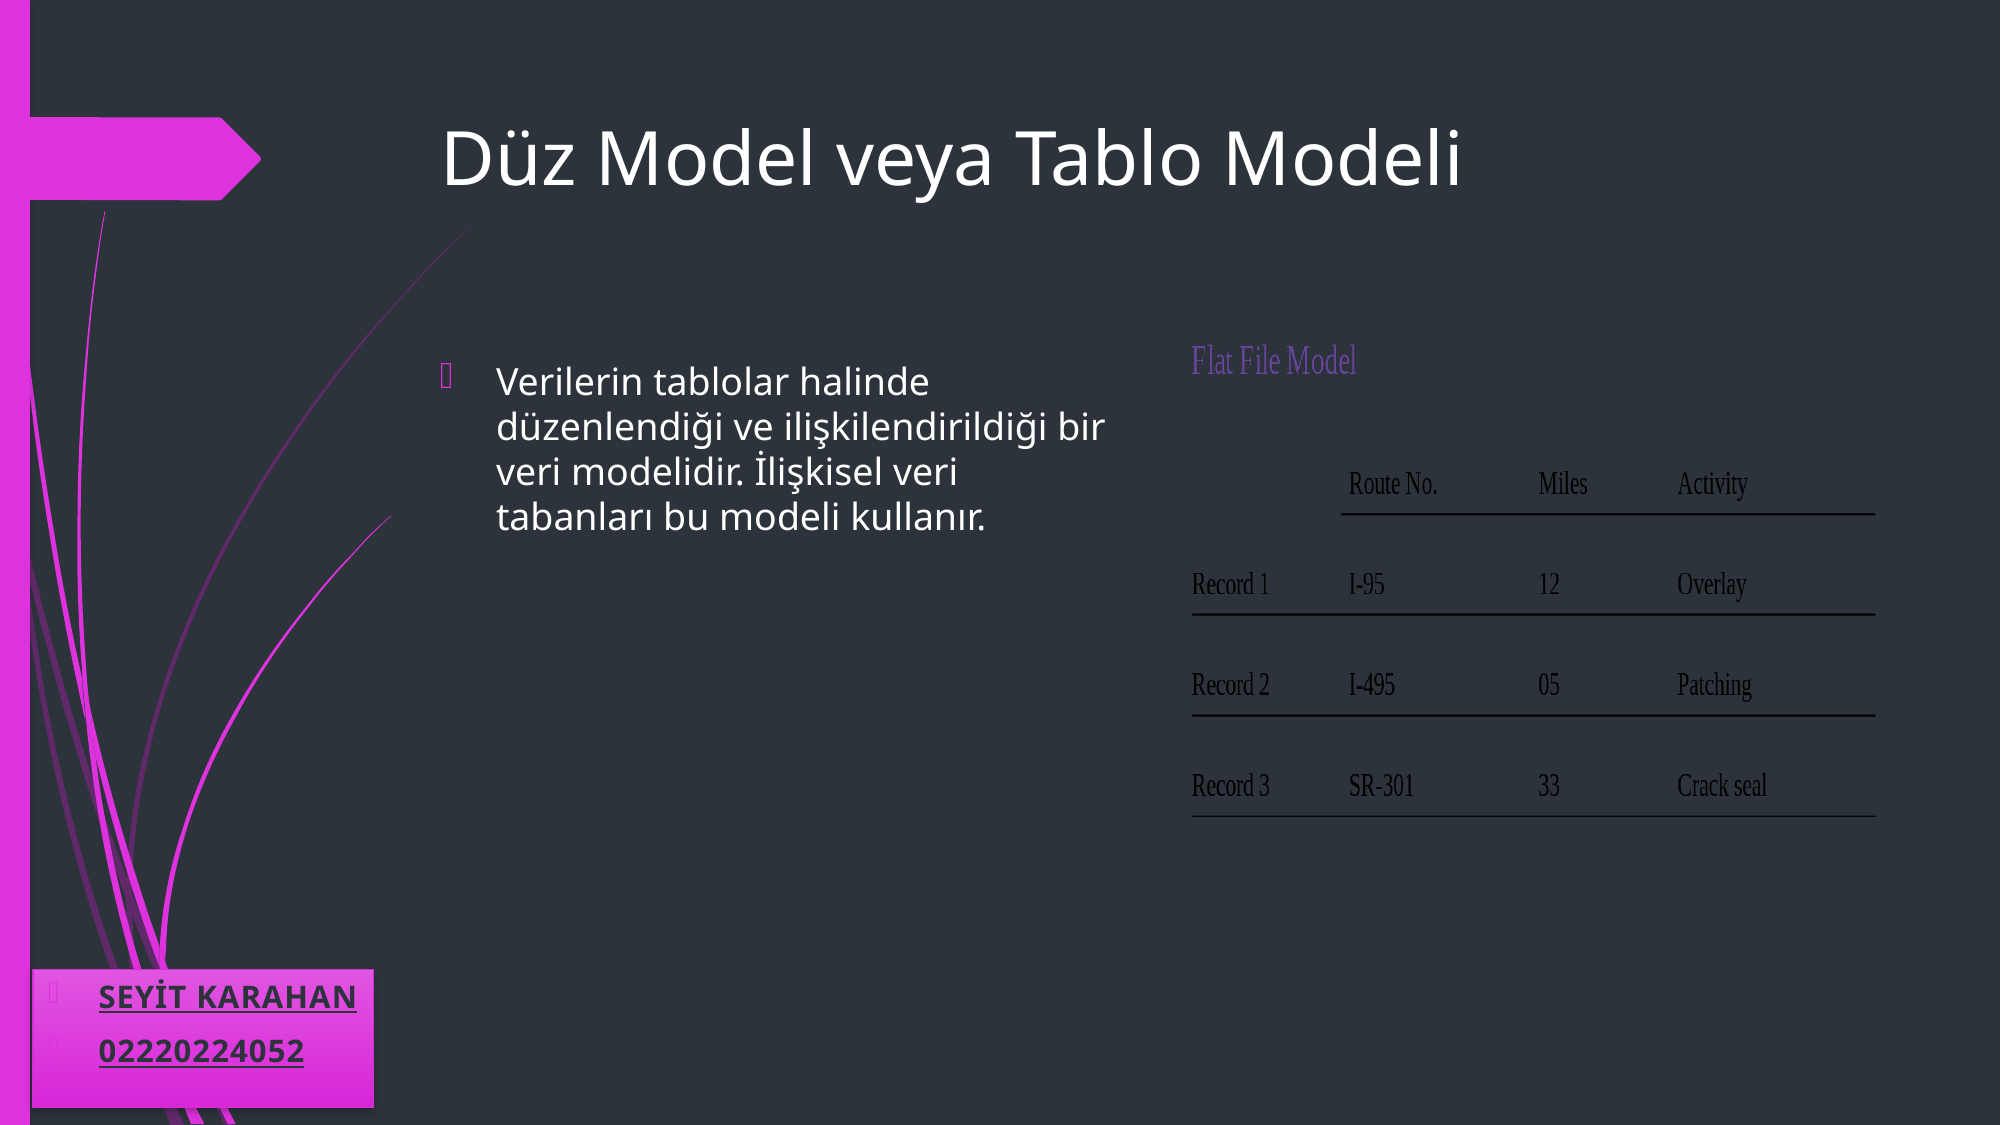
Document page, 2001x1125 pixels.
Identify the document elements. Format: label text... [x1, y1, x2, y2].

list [1179, 292, 1888, 836]
title Düz Model veya Tablo Modeli [425, 102, 1888, 313]
list Verilerin tablolar halinde düzenlendiği ve ilişkilendirildiği bir veri modelidir. İlişkisel veri tabanları bu modeli kullanır. [424, 350, 1133, 969]
text_box SEYİT KARAHAN 02220224052 [32, 969, 374, 1108]
